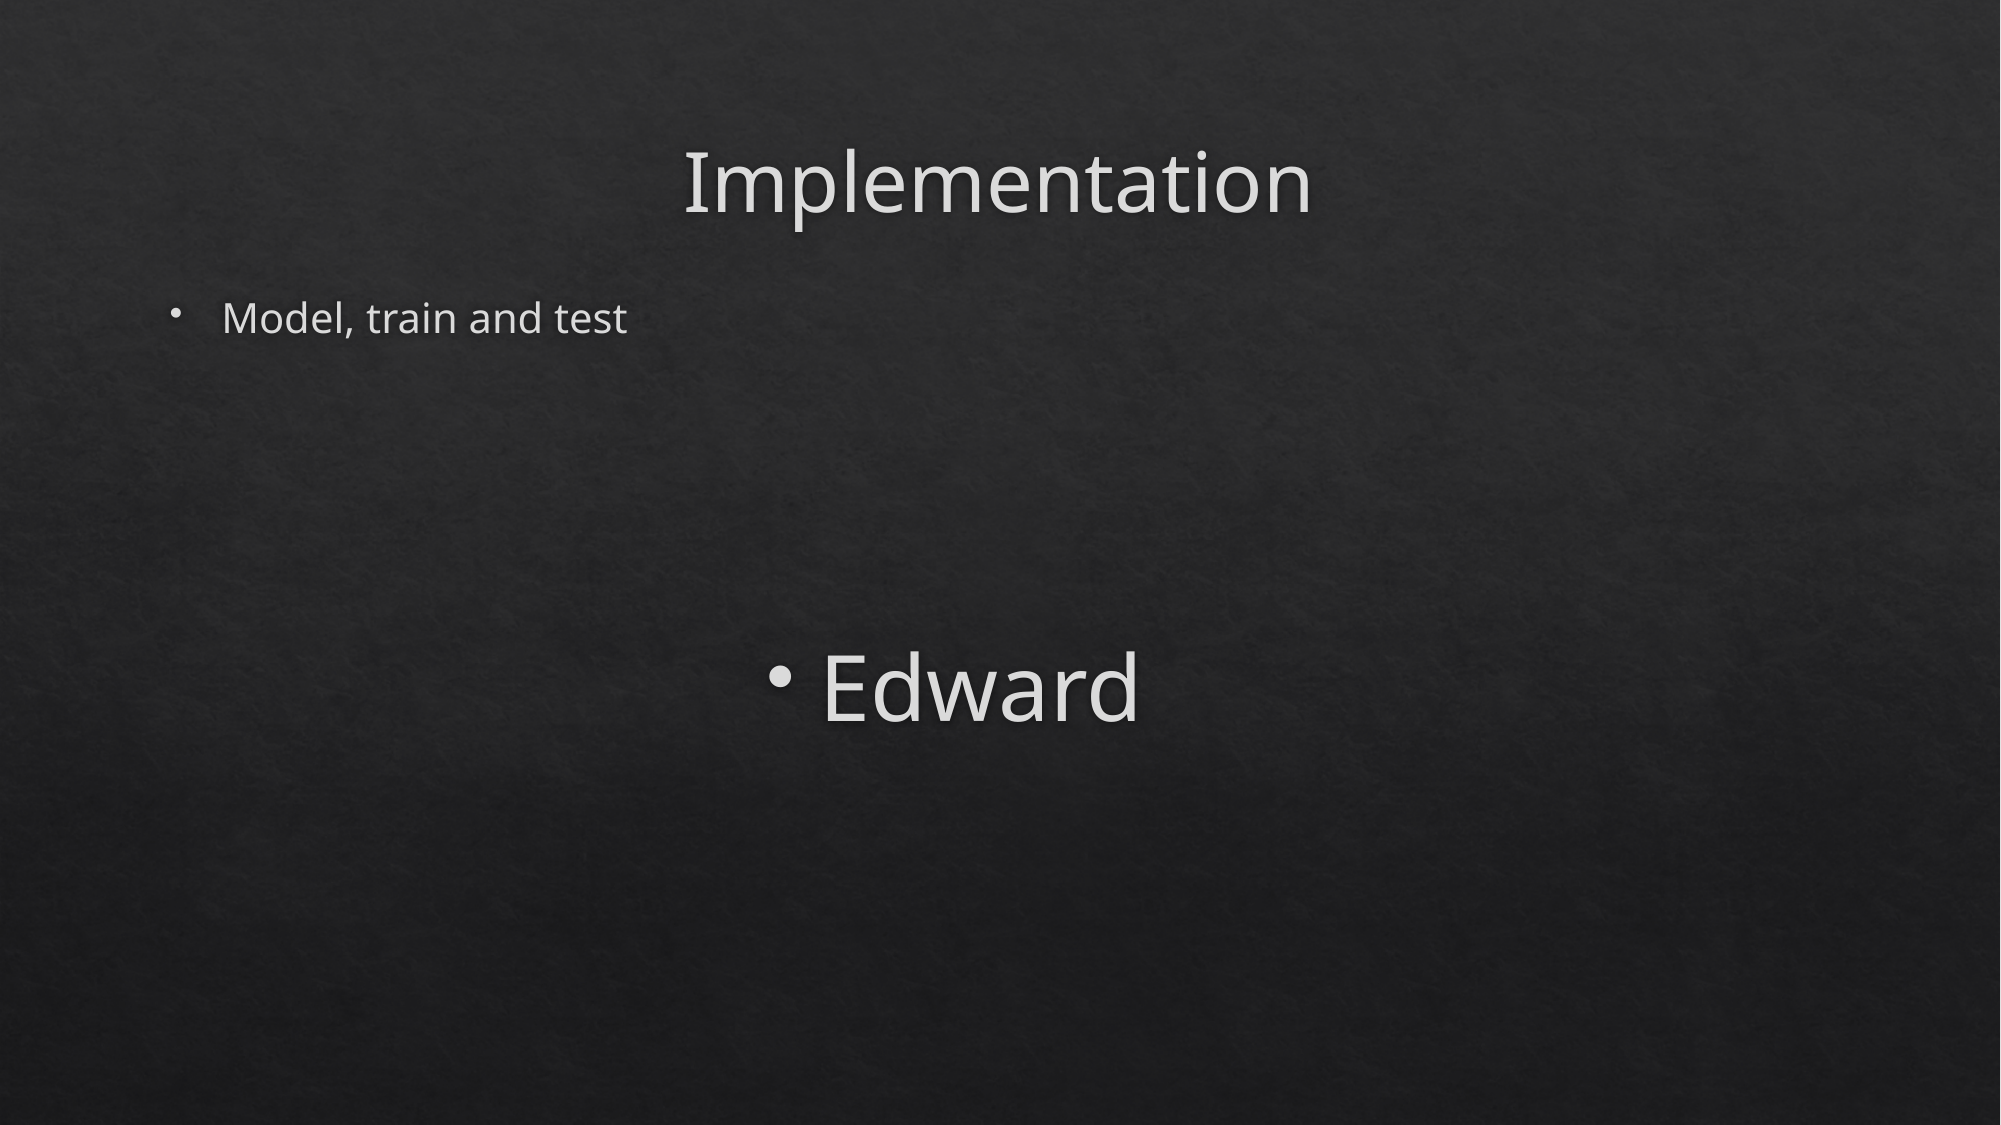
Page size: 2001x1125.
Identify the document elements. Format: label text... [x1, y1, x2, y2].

title Implementation [149, 99, 1849, 260]
list Model, train and test [149, 284, 1849, 950]
text_box Edward [174, 622, 1732, 975]
